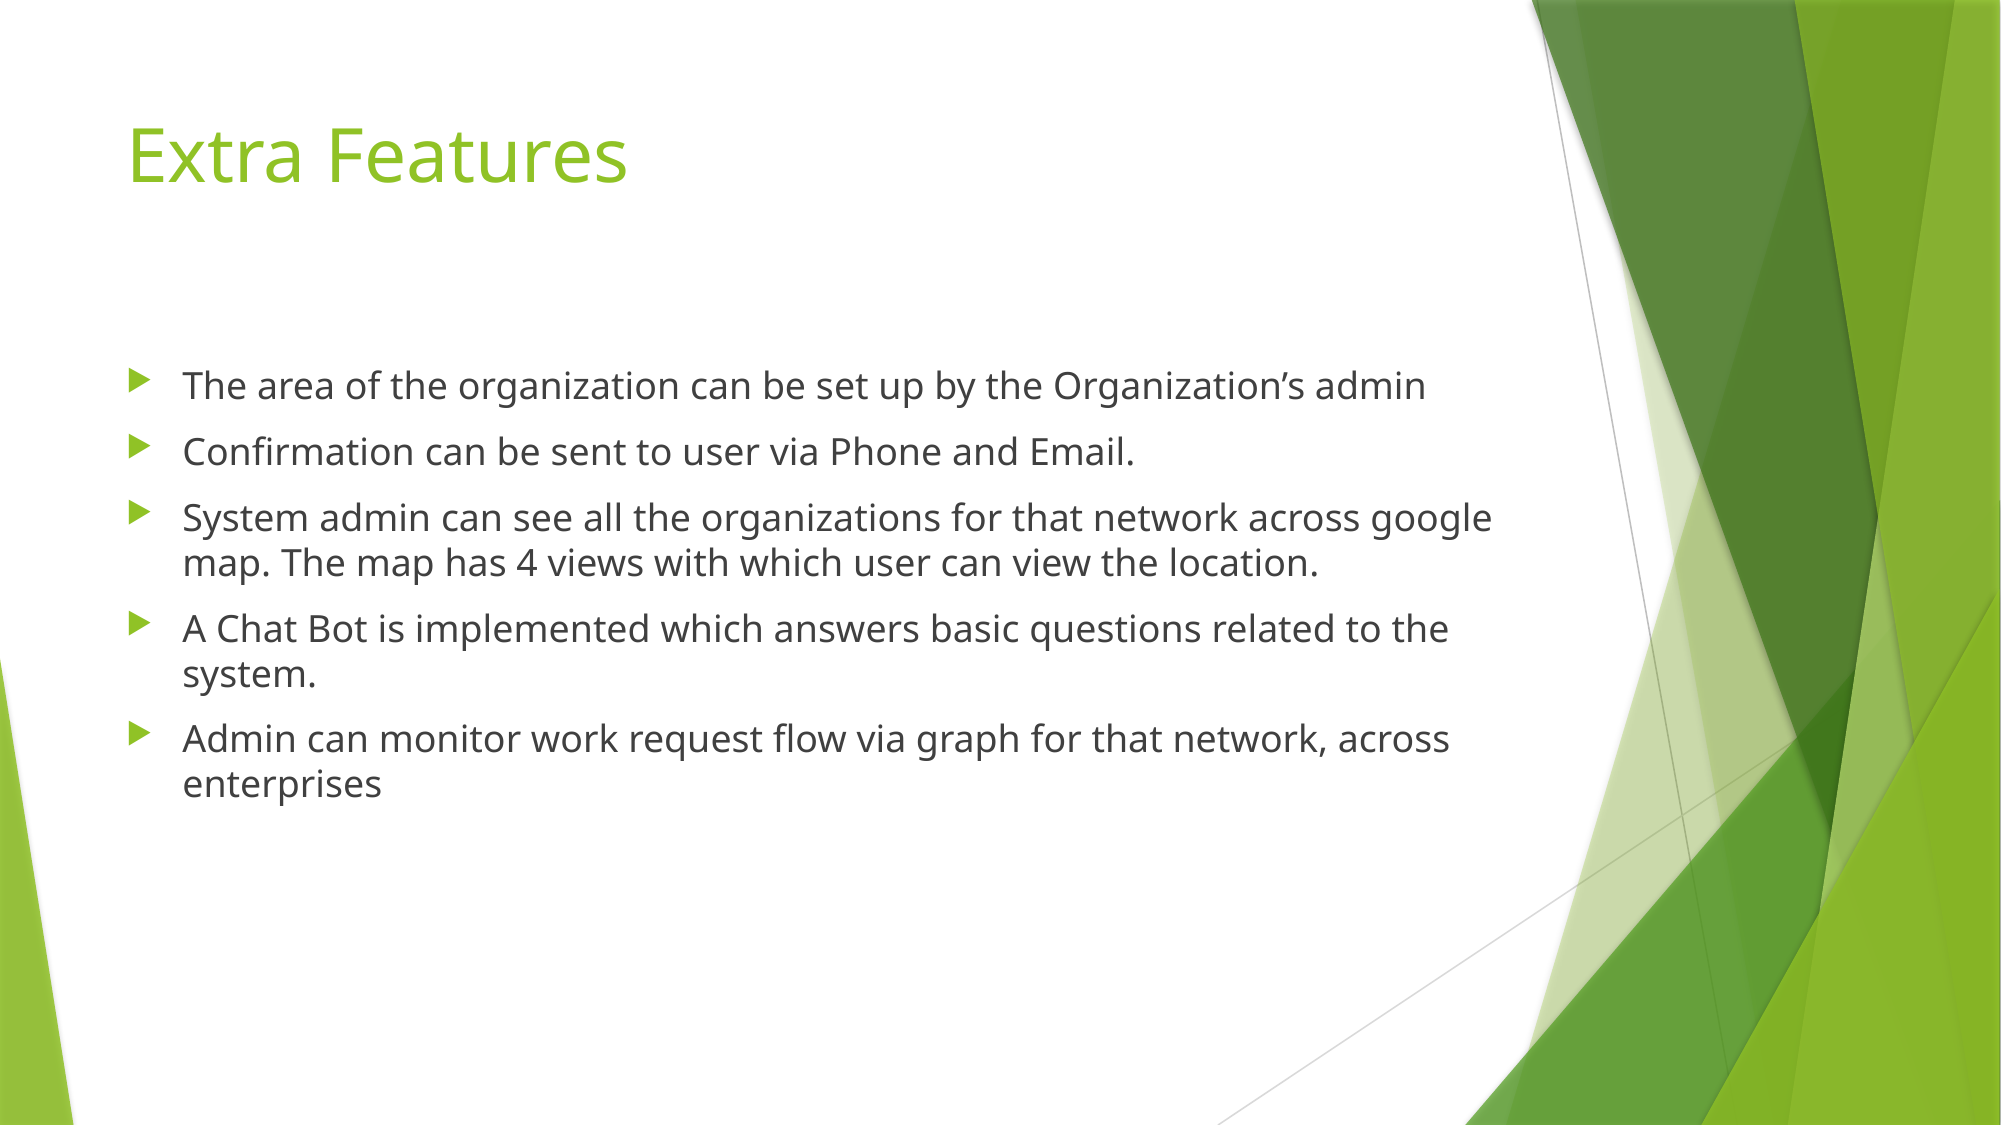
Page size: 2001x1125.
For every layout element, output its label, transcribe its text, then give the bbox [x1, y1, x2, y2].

title Extra Features [111, 99, 1522, 317]
list The area of the organization can be set up by the Organization’s admin Confirmation can be sent to user via Phone and Email. System admin can see all the organizations for that network across google map. The map has 4 views with which user can view the location. A Chat Bot is implemented which answers basic questions related to the system. Admin can monitor work request flow via graph for that network, across enterprises [111, 354, 1522, 992]
